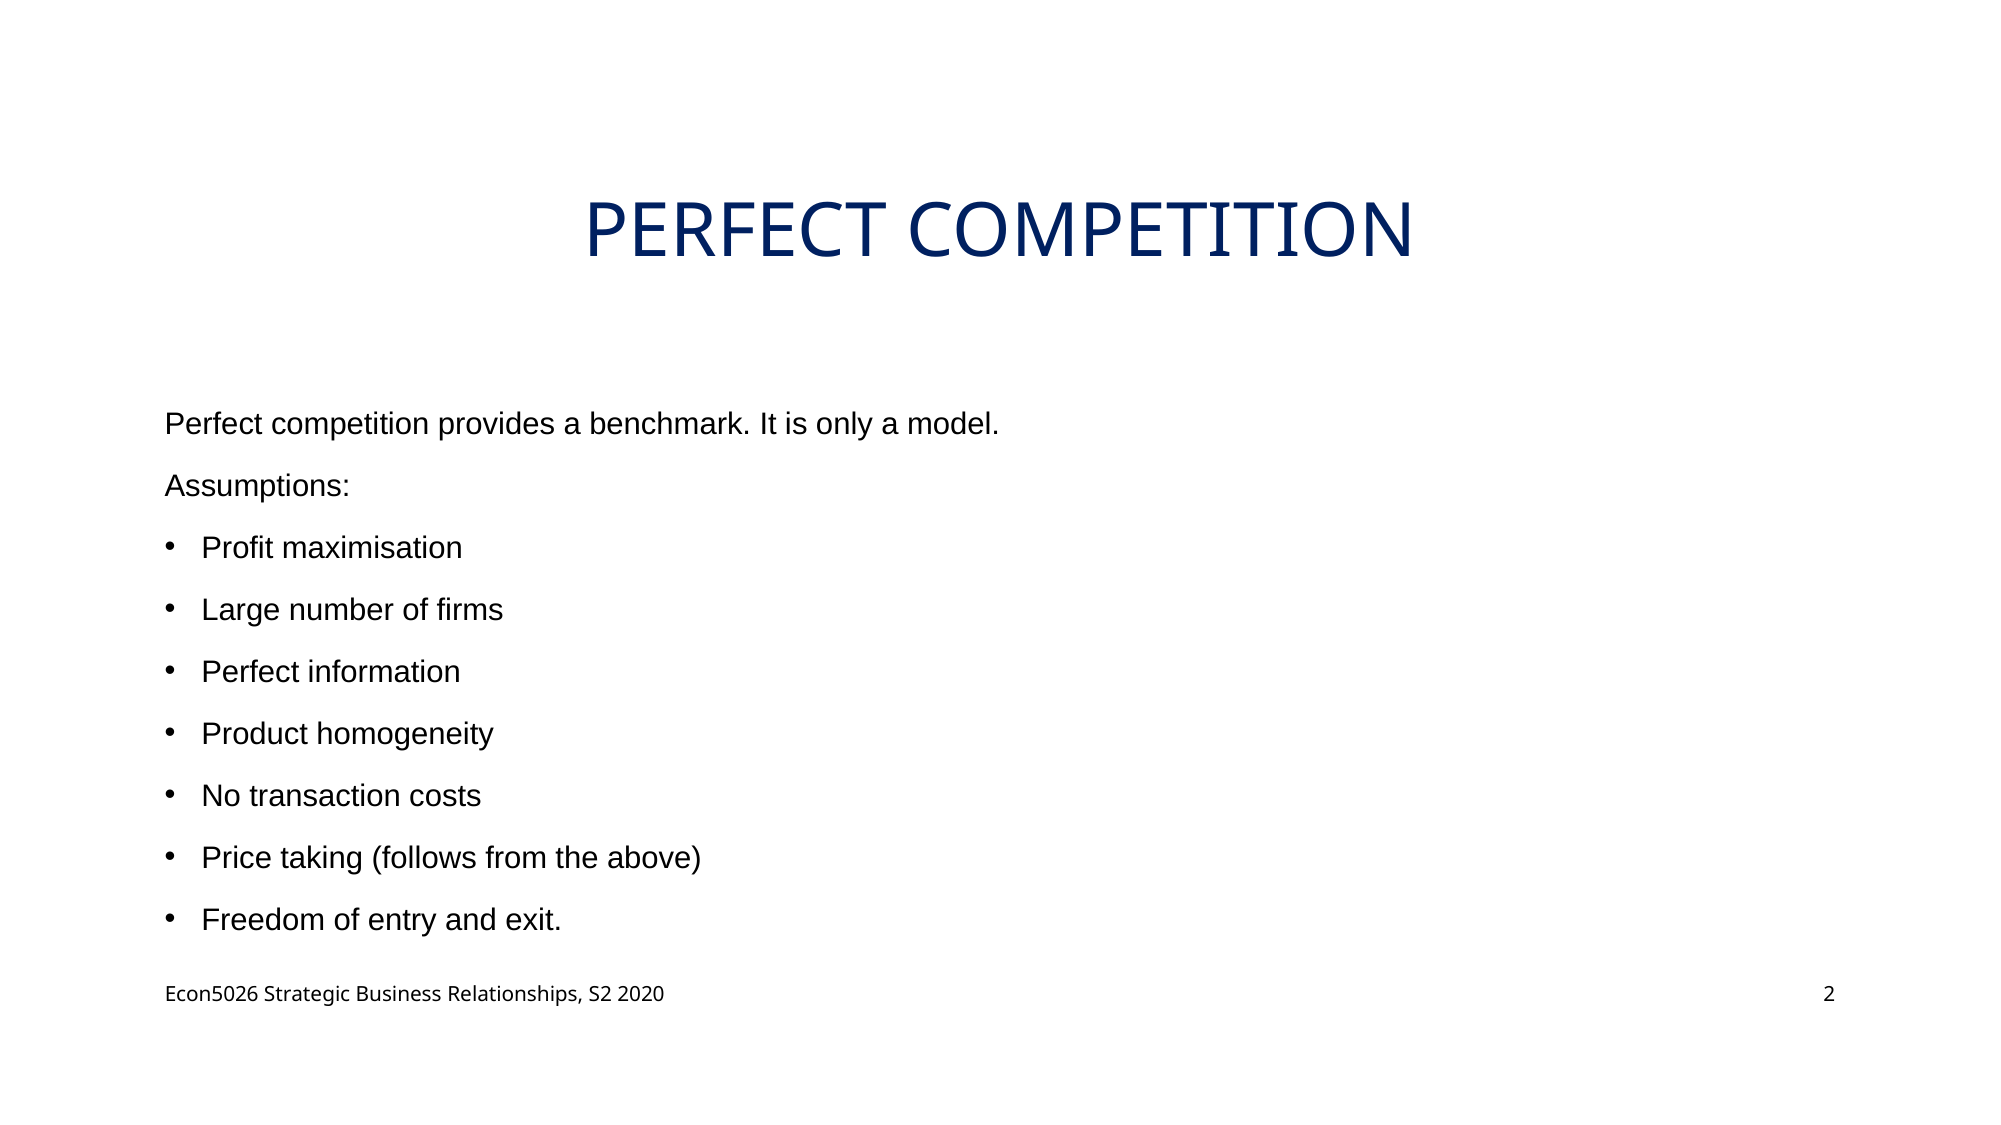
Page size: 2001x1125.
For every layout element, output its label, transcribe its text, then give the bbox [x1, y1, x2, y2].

list Perfect competition provides a benchmark. It is only a model. Assumptions: Profit maximisation Large number of firms Perfect information Product homogeneity No transaction costs Price taking (follows from the above) Freedom of entry and exit. [149, 388, 1850, 950]
slide_number 2 [1724, 965, 1851, 1025]
footer Econ5026 Strategic Business Relationships, S2 2020 [149, 965, 1245, 1025]
title Perfect Competition [149, 101, 1851, 364]
